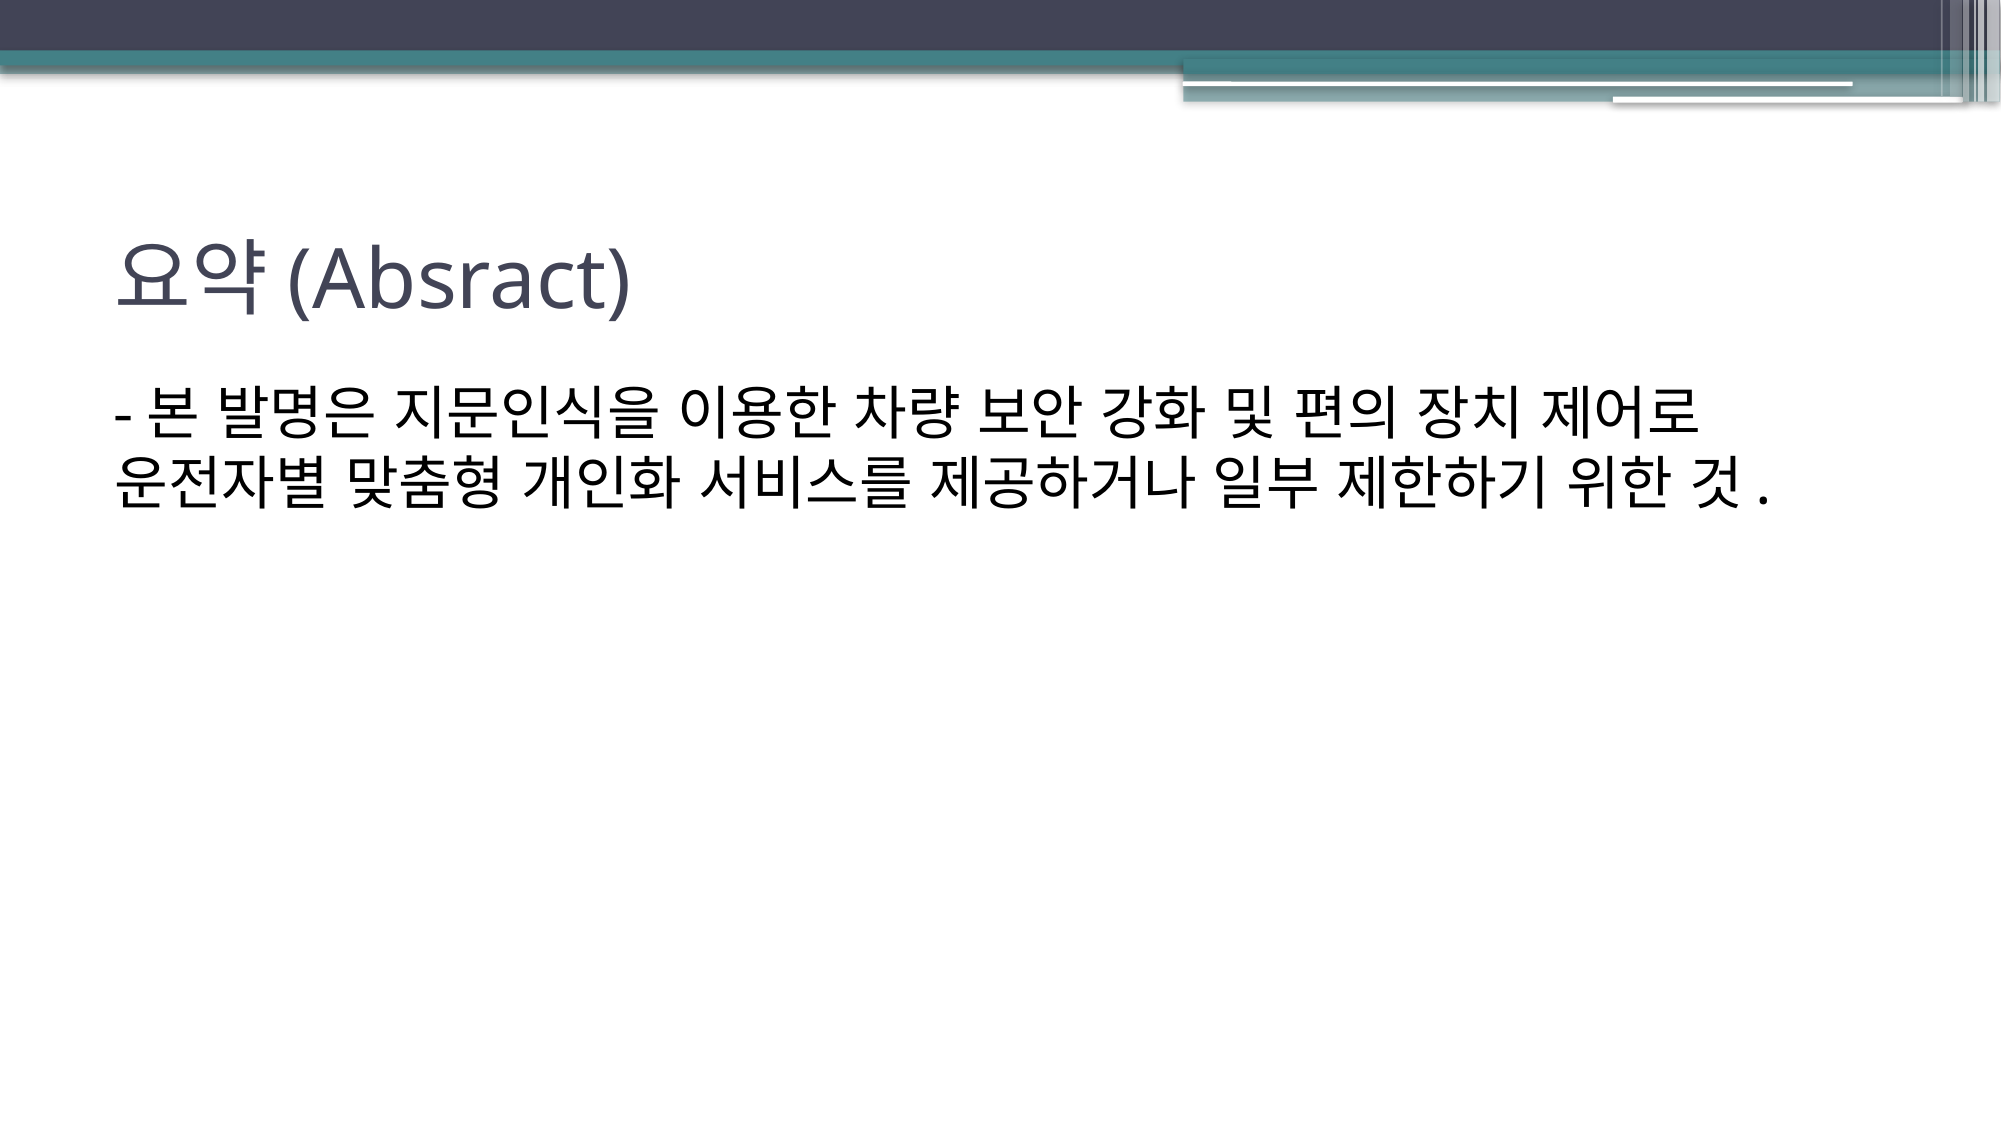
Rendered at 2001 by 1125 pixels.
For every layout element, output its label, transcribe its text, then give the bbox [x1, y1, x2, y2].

title 요약(Absract) [99, 187, 1900, 363]
list -본 발명은 지문인식을 이용한 차량 보안 강화 및 편의 장치 제어로 운전자별 맞춤형 개인화 서비스를 제공하거나 일부 제한하기 위한 것. [99, 368, 1900, 1079]
